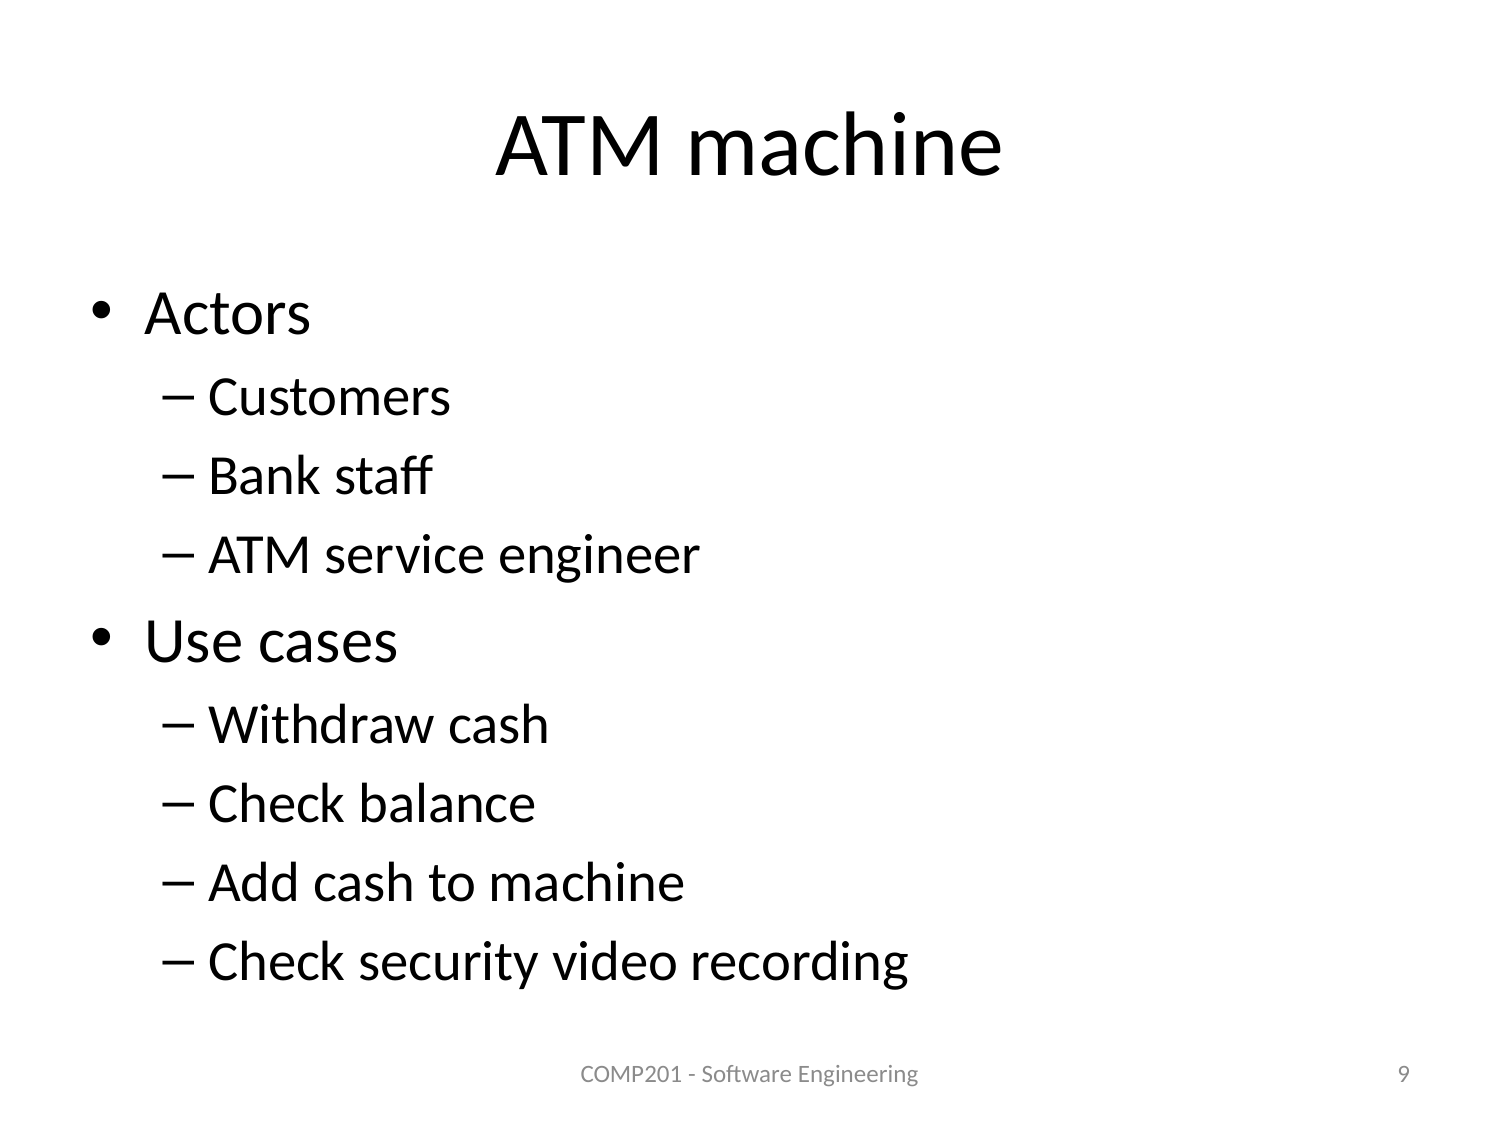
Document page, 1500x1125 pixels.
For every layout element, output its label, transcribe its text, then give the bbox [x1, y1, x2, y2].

slide_number 9 [1074, 1042, 1425, 1103]
footer COMP201 - Software Engineering [512, 1042, 988, 1103]
list Actors Customers Bank staff ATM service engineer Use cases Withdraw cash Check balance Add cash to machine Check security video recording [75, 262, 1425, 1005]
title ATM machine [75, 45, 1425, 233]
